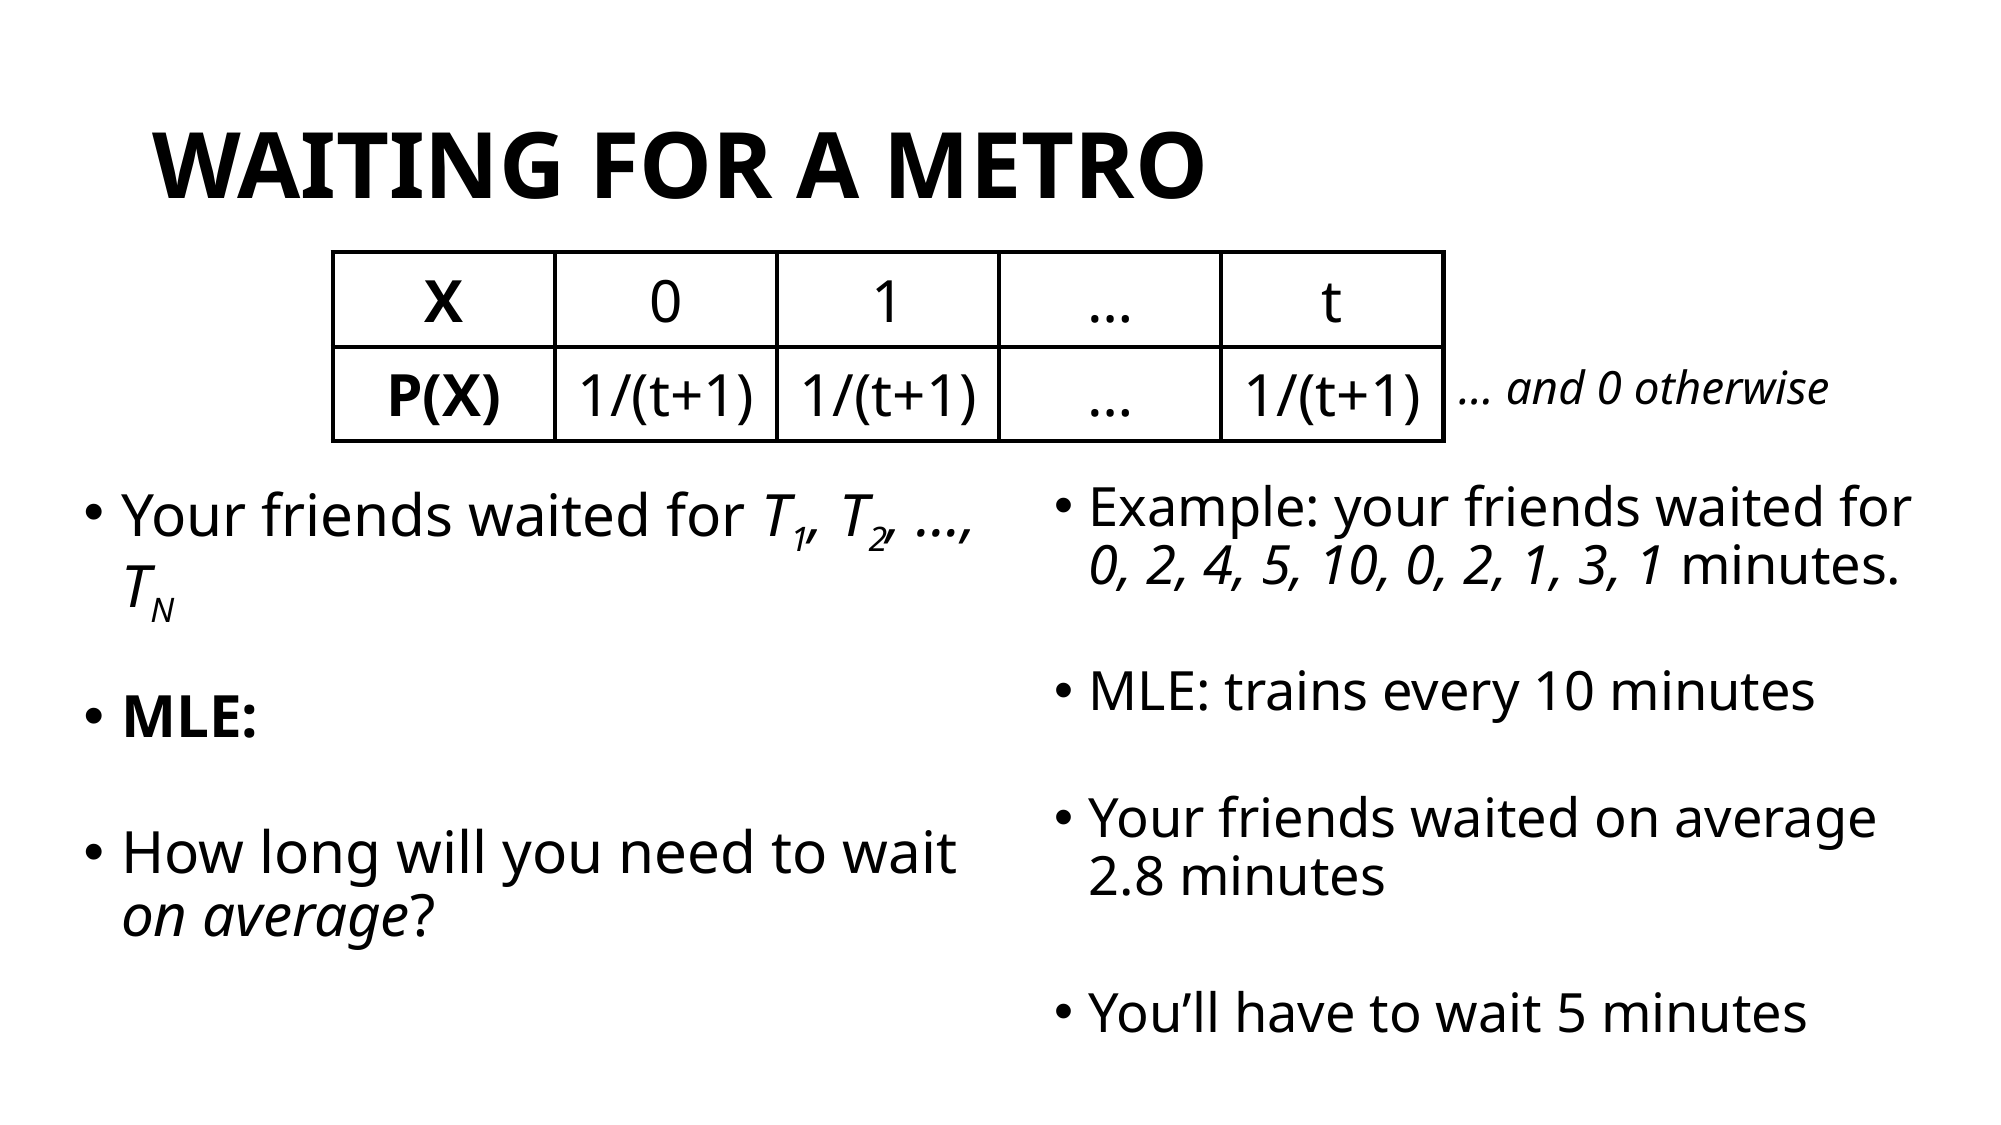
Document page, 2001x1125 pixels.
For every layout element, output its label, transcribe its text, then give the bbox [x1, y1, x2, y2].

table_cell 1/(t+1) [779, 349, 997, 439]
table_header t [1223, 254, 1441, 345]
table_header 1 [779, 254, 997, 345]
table_cell … [1001, 349, 1219, 439]
table_cell P(X) [335, 349, 553, 439]
table_header 0 [557, 254, 775, 345]
table_header … [1001, 254, 1219, 345]
table_cell 1/(t+1) [557, 349, 775, 439]
list Example: your friends waited for 0, 2, 4, 5, 10, 0, 2, 1, 3, 1 minutes. MLE: trains every 10 minutes Your friends waited on average 2.8 minutes You’ll have to wait 5 minutes [1039, 471, 1936, 1102]
table_cell 1/(t+1) [1223, 349, 1441, 439]
text_box … and 0 otherwise [1443, 351, 1863, 422]
title WAITING FOR A METRO [137, 59, 1863, 278]
table_header X [335, 254, 553, 345]
